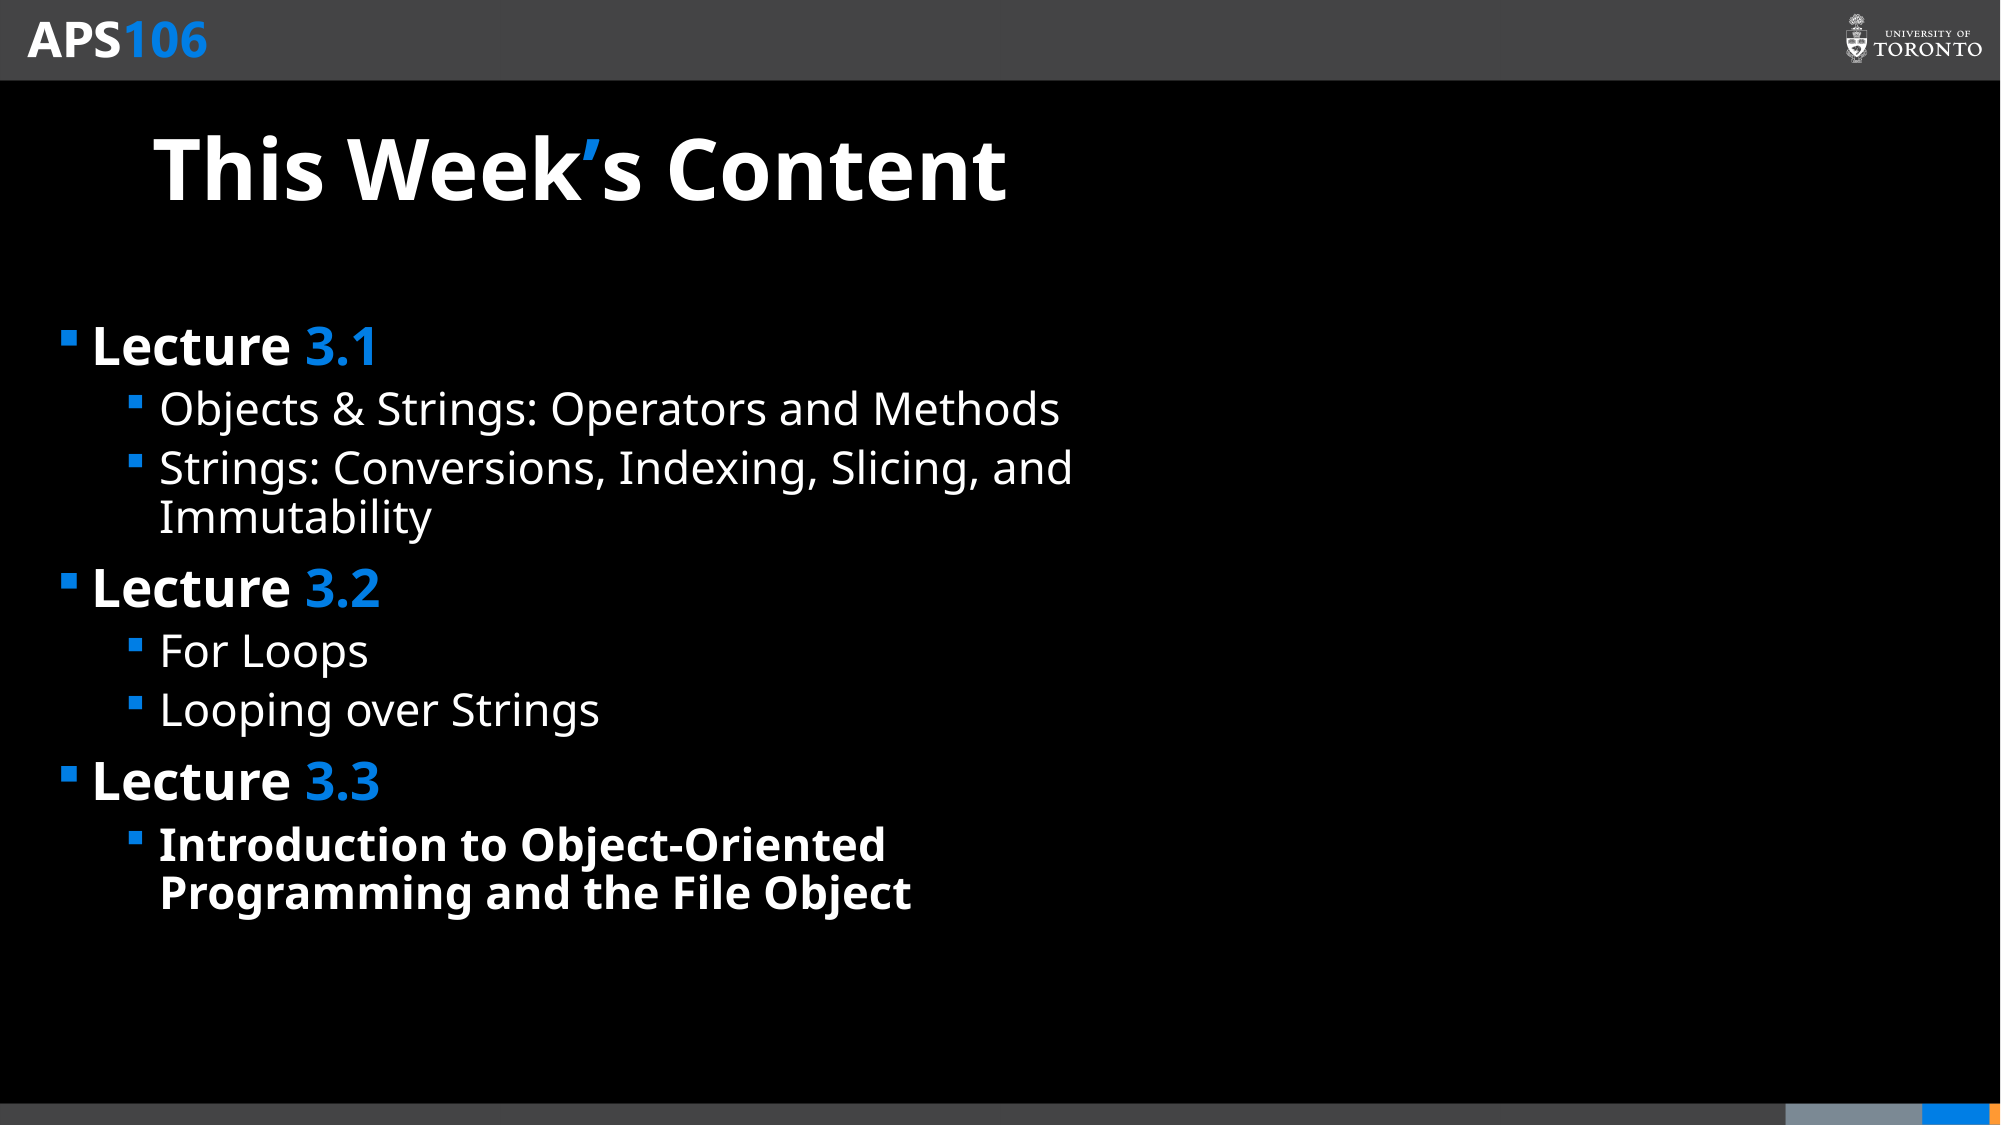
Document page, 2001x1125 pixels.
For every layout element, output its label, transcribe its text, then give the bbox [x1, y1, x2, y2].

title This Week’s Content [137, 119, 1863, 227]
list Lecture 3.1 Objects & Strings: Operators and Methods Strings: Conversions, Indexing, Slicing, and Immutability Lecture 3.2 For Loops Looping over Strings Lecture 3.3 Introduction to Object-Oriented Programming and the File Object [41, 312, 1190, 931]
picture [0, 0, 2001, 1125]
